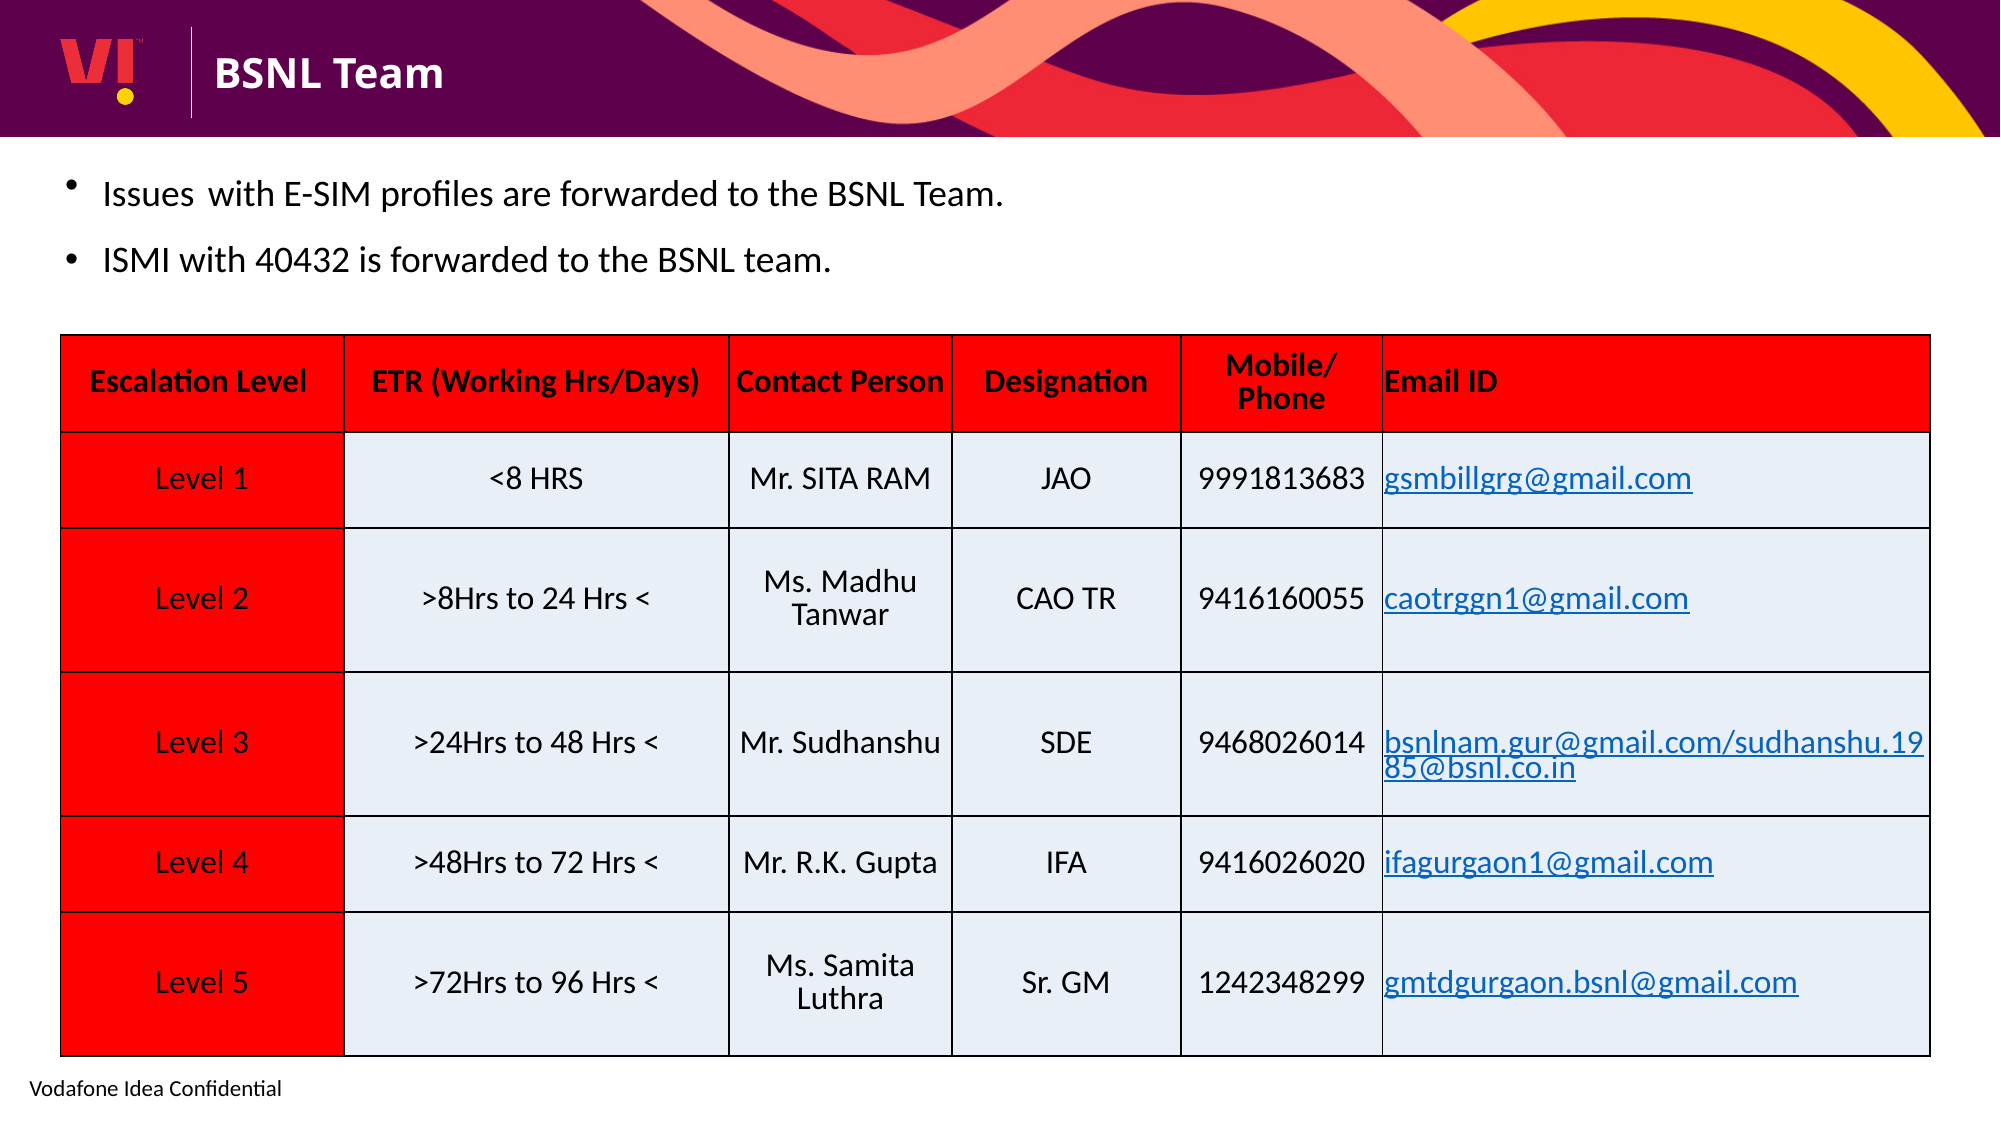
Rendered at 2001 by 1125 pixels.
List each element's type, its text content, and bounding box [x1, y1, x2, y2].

table_header Designation [953, 336, 1180, 431]
table_cell 1242348299 [1182, 913, 1382, 1055]
table_cell 9416026020 [1182, 817, 1382, 911]
picture [1031, 0, 2000, 137]
table_cell >24Hrs to 48 Hrs < [345, 673, 728, 815]
table_cell 9416160055 [1182, 529, 1382, 671]
table_cell gsmbillgrg@gmail.com [1383, 433, 1929, 527]
table_header Contact Person [730, 336, 951, 431]
picture [0, 0, 198, 137]
table_cell Mr. Sudhanshu [730, 673, 951, 815]
table_cell CAO TR [953, 529, 1180, 671]
table_cell Level 5 [61, 913, 343, 1055]
table_cell caotrggn1@gmail.com [1383, 529, 1929, 671]
table_cell Level 4 [61, 817, 343, 911]
table_cell bsnlnam.gur@gmail.com/sudhanshu.1985@bsnl.co.in [1383, 673, 1929, 815]
table_cell ifagurgaon1@gmail.com [1383, 817, 1929, 911]
table_cell JAO [953, 433, 1180, 527]
table_cell >72Hrs to 96 Hrs < [345, 913, 728, 1055]
table_cell Level 3 [61, 673, 343, 815]
table_cell 9991813683 [1182, 433, 1382, 527]
table_cell >8Hrs to 24 Hrs < [345, 529, 728, 671]
table_cell Level 1 [61, 433, 343, 527]
title BSNL Team [198, 0, 1031, 149]
table_cell IFA [953, 817, 1180, 911]
table_cell Level 2 [61, 529, 343, 671]
table_cell SDE [953, 673, 1180, 815]
list Issues with E-SIM profiles are forwarded to the BSNL Team. ISMI with 40432 is forwarded to the BSNL team. [50, 149, 1546, 299]
table_cell Mr. R.K. Gupta [730, 817, 951, 911]
table_header ETR (Working Hrs/Days) [345, 336, 728, 431]
table_cell Ms. Madhu Tanwar [730, 529, 951, 671]
table_header Email ID [1383, 336, 1929, 431]
table_cell gmtdgurgaon.bsnl@gmail.com [1383, 913, 1929, 1055]
table_cell Sr. GM [953, 913, 1180, 1055]
table_cell <8 HRS [345, 433, 728, 527]
table_cell Ms. Samita Luthra [730, 913, 951, 1055]
table_header Escalation Level [61, 336, 343, 431]
table_header Mobile/Phone [1182, 336, 1382, 431]
table_cell Mr. SITA RAM [730, 433, 951, 527]
table_cell >48Hrs to 72 Hrs < [345, 817, 728, 911]
table_cell 9468026014 [1182, 673, 1382, 815]
